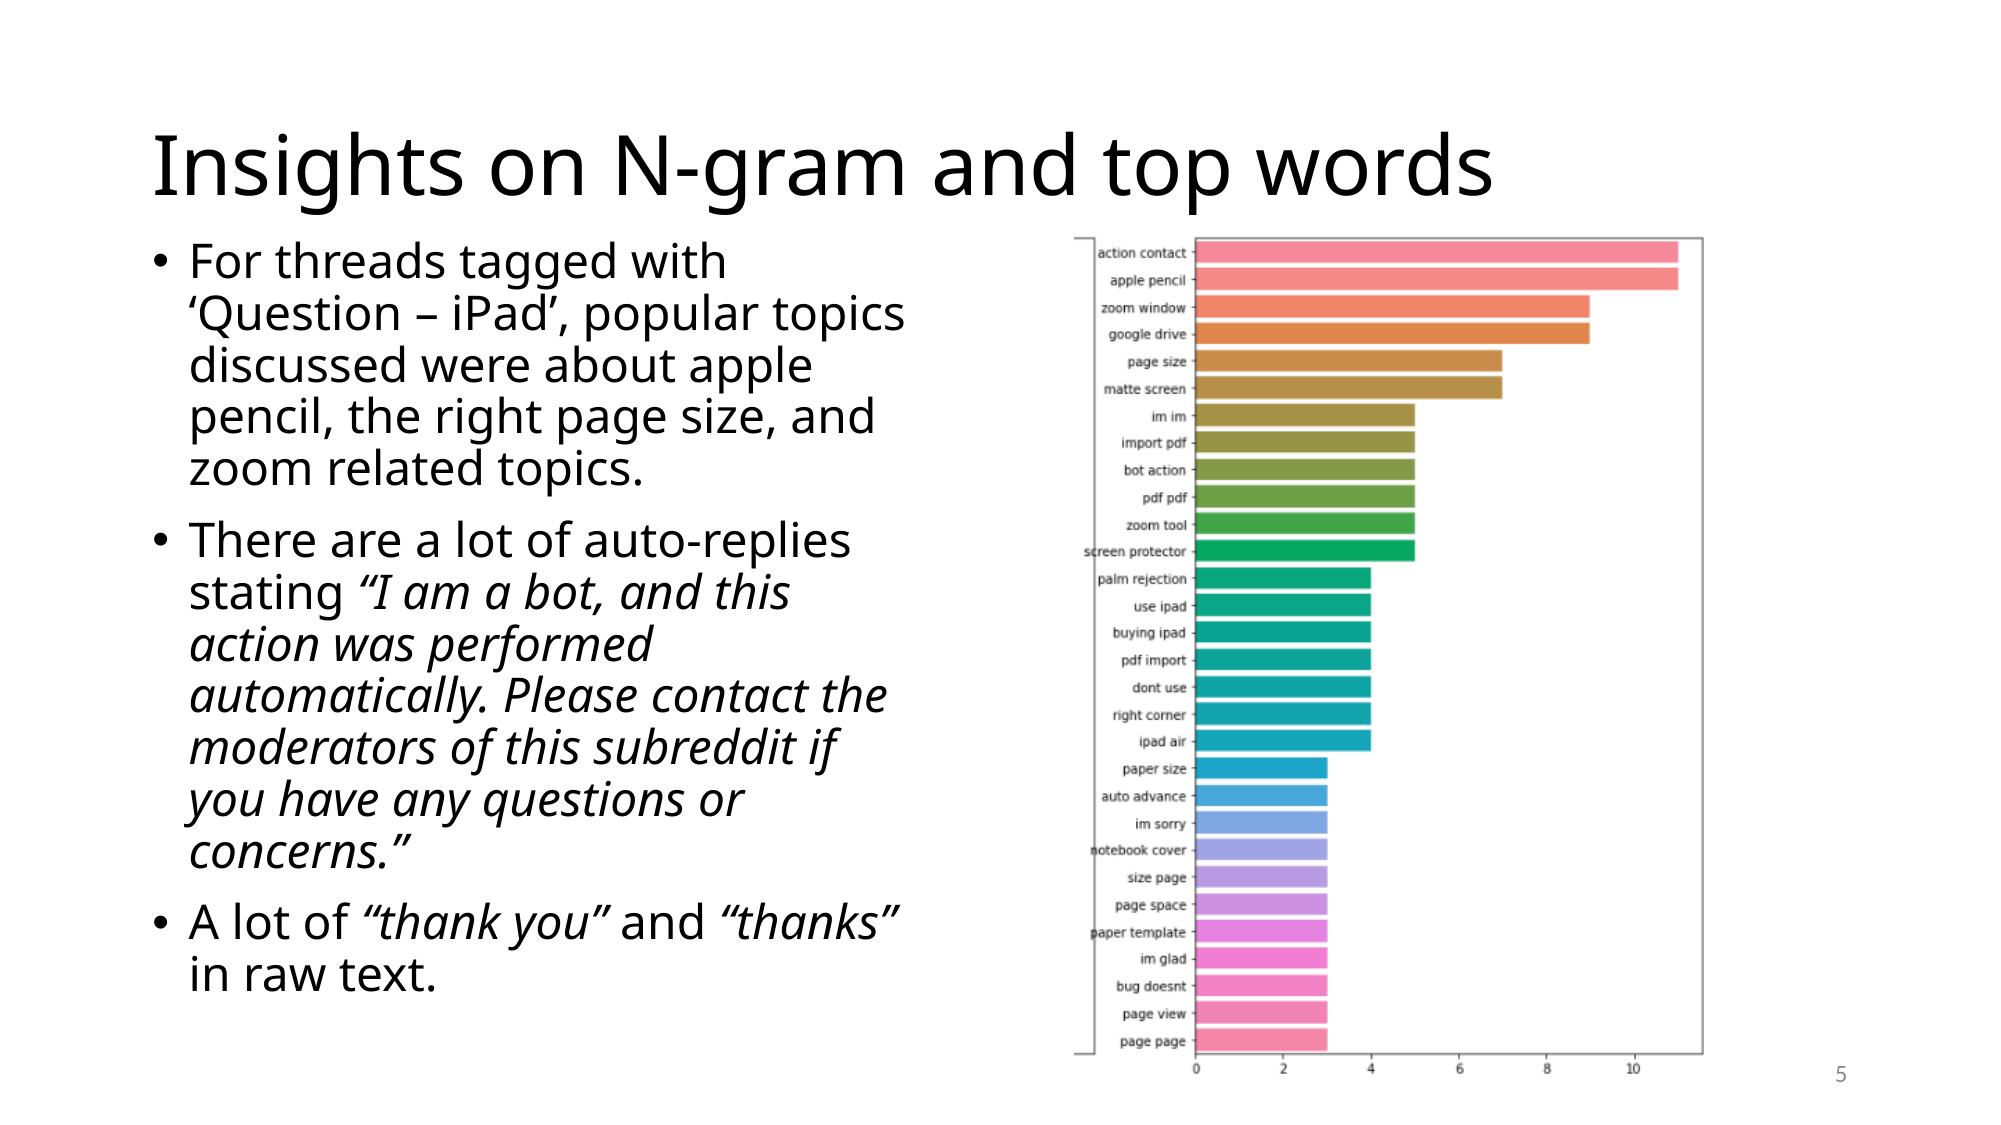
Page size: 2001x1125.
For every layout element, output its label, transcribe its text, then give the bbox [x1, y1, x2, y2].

picture [1074, 229, 1790, 1092]
title Insights on N-gram and top words [137, 59, 1863, 278]
slide_number 5 [1412, 1042, 1863, 1103]
list For threads tagged with ‘Question – iPad’, popular topics discussed were about apple pencil, the right page size, and zoom related topics. There are a lot of auto-replies stating “I am a bot, and this action was performed automatically. Please contact the moderators of this subreddit if you have any questions or concerns.” A lot of “thank you” and “thanks” in raw text. [137, 229, 938, 1014]
